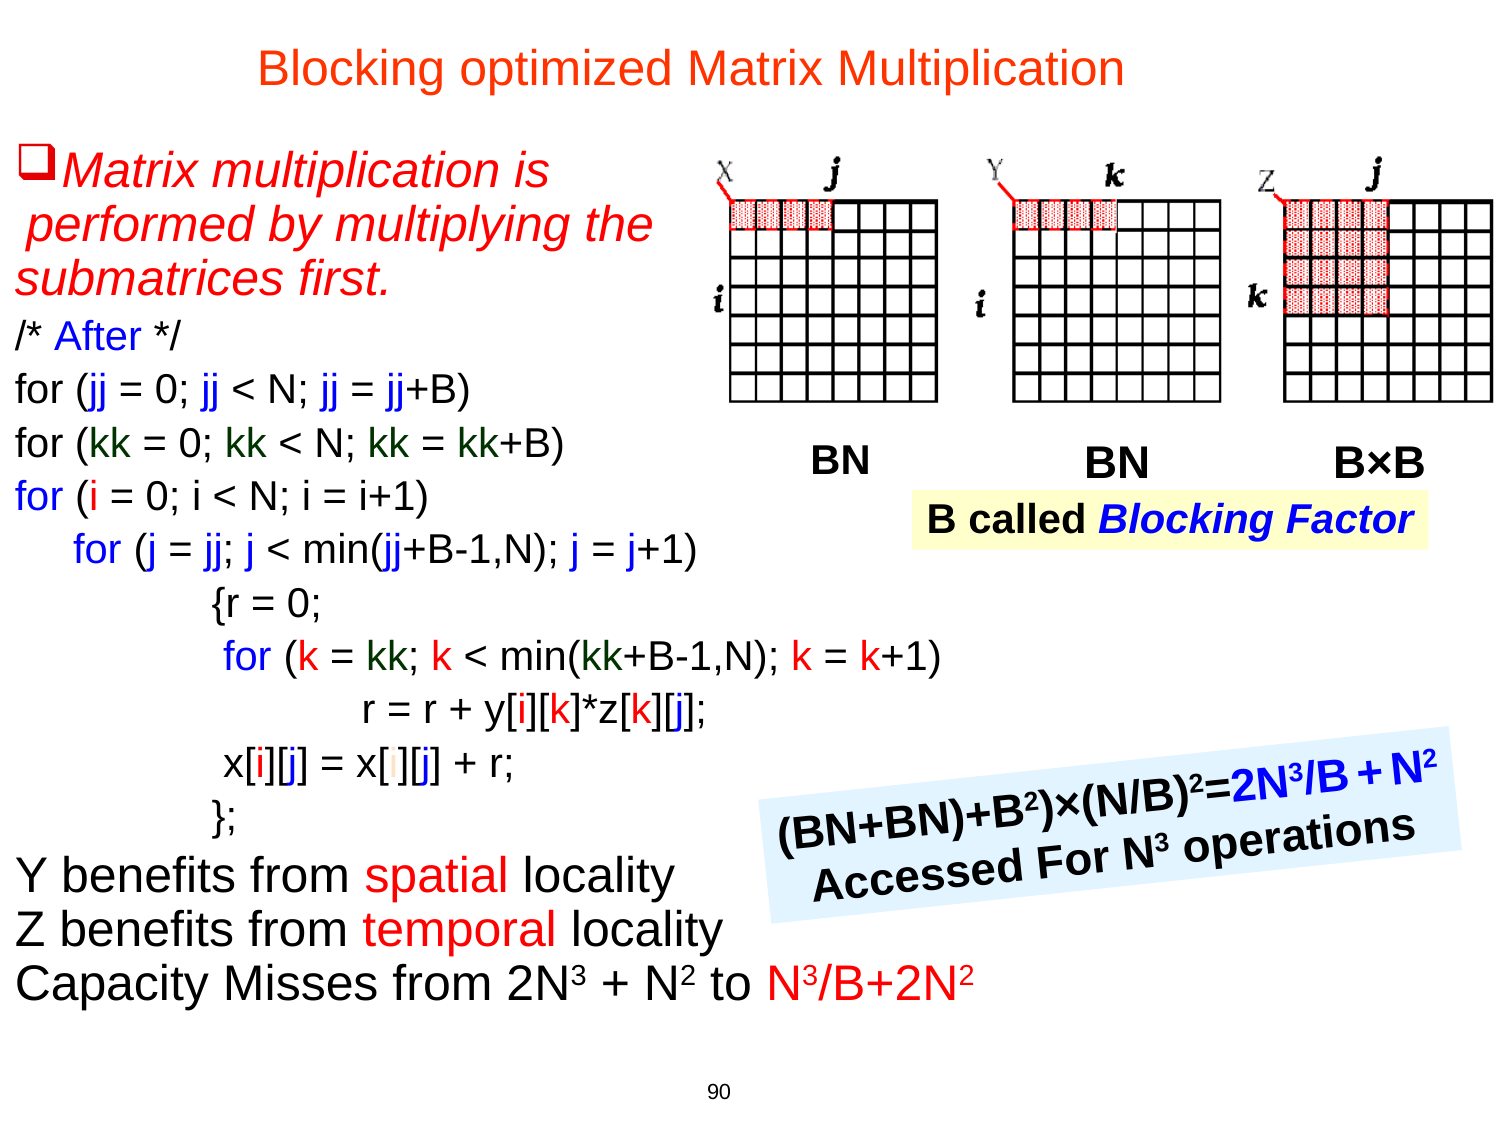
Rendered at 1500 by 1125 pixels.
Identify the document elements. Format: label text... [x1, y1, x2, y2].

list Matrix multiplication is performed by multiplying the submatrices first. /* After */ for (jj = 0; jj < N; jj = jj+B) for (kk = 0; kk < N; kk = kk+B) for (i = 0; i < N; i = i+1) for (j = jj; j < min(jj+B-1,N); j = j+1) {r = 0; for (k = kk; k < min(kk+B-1,N); k = k+1) r = r + y[i][k]*z[k][j]; x[i][j] = x[i][j] + r; }; Y benefits from spatial locality Z benefits from temporal locality Capacity Misses from 2N3 + N2 to N3/B+2N2 [0, 137, 1357, 1025]
text_box B called Blocking Factor [911, 504, 1429, 550]
text_box (BN+BN)+B2)×(N/B)2=2N3/B + N2 Accessed For N3 operations [758, 726, 1462, 924]
title Blocking optimized Matrix Multiplication [242, 6, 1447, 119]
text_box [710, 149, 1500, 496]
